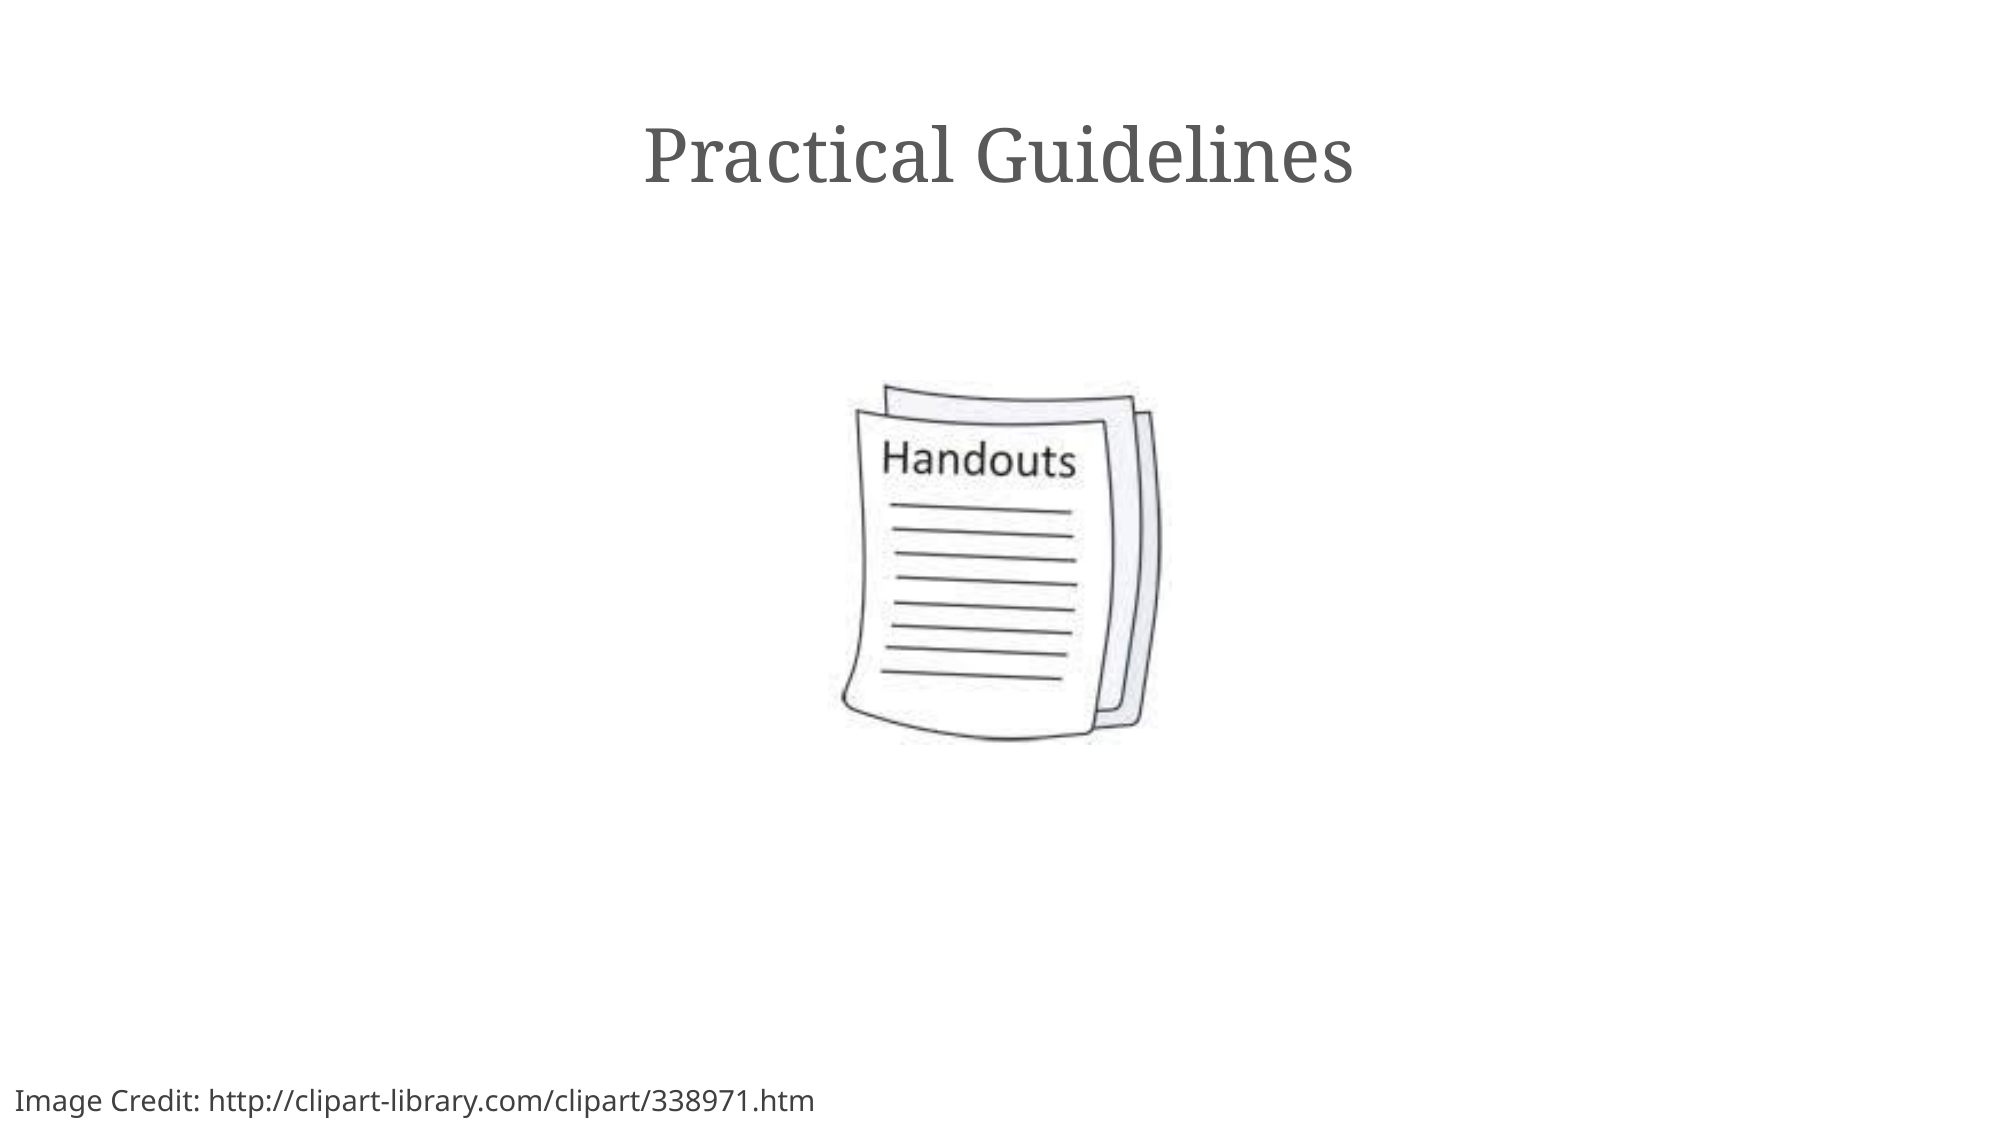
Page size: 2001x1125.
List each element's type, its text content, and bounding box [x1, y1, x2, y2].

picture [828, 380, 1172, 745]
text_box Image Credit: http://clipart-library.com/clipart/338971.htm [0, 1074, 2000, 1125]
title Practical Guidelines [0, 111, 2000, 204]
